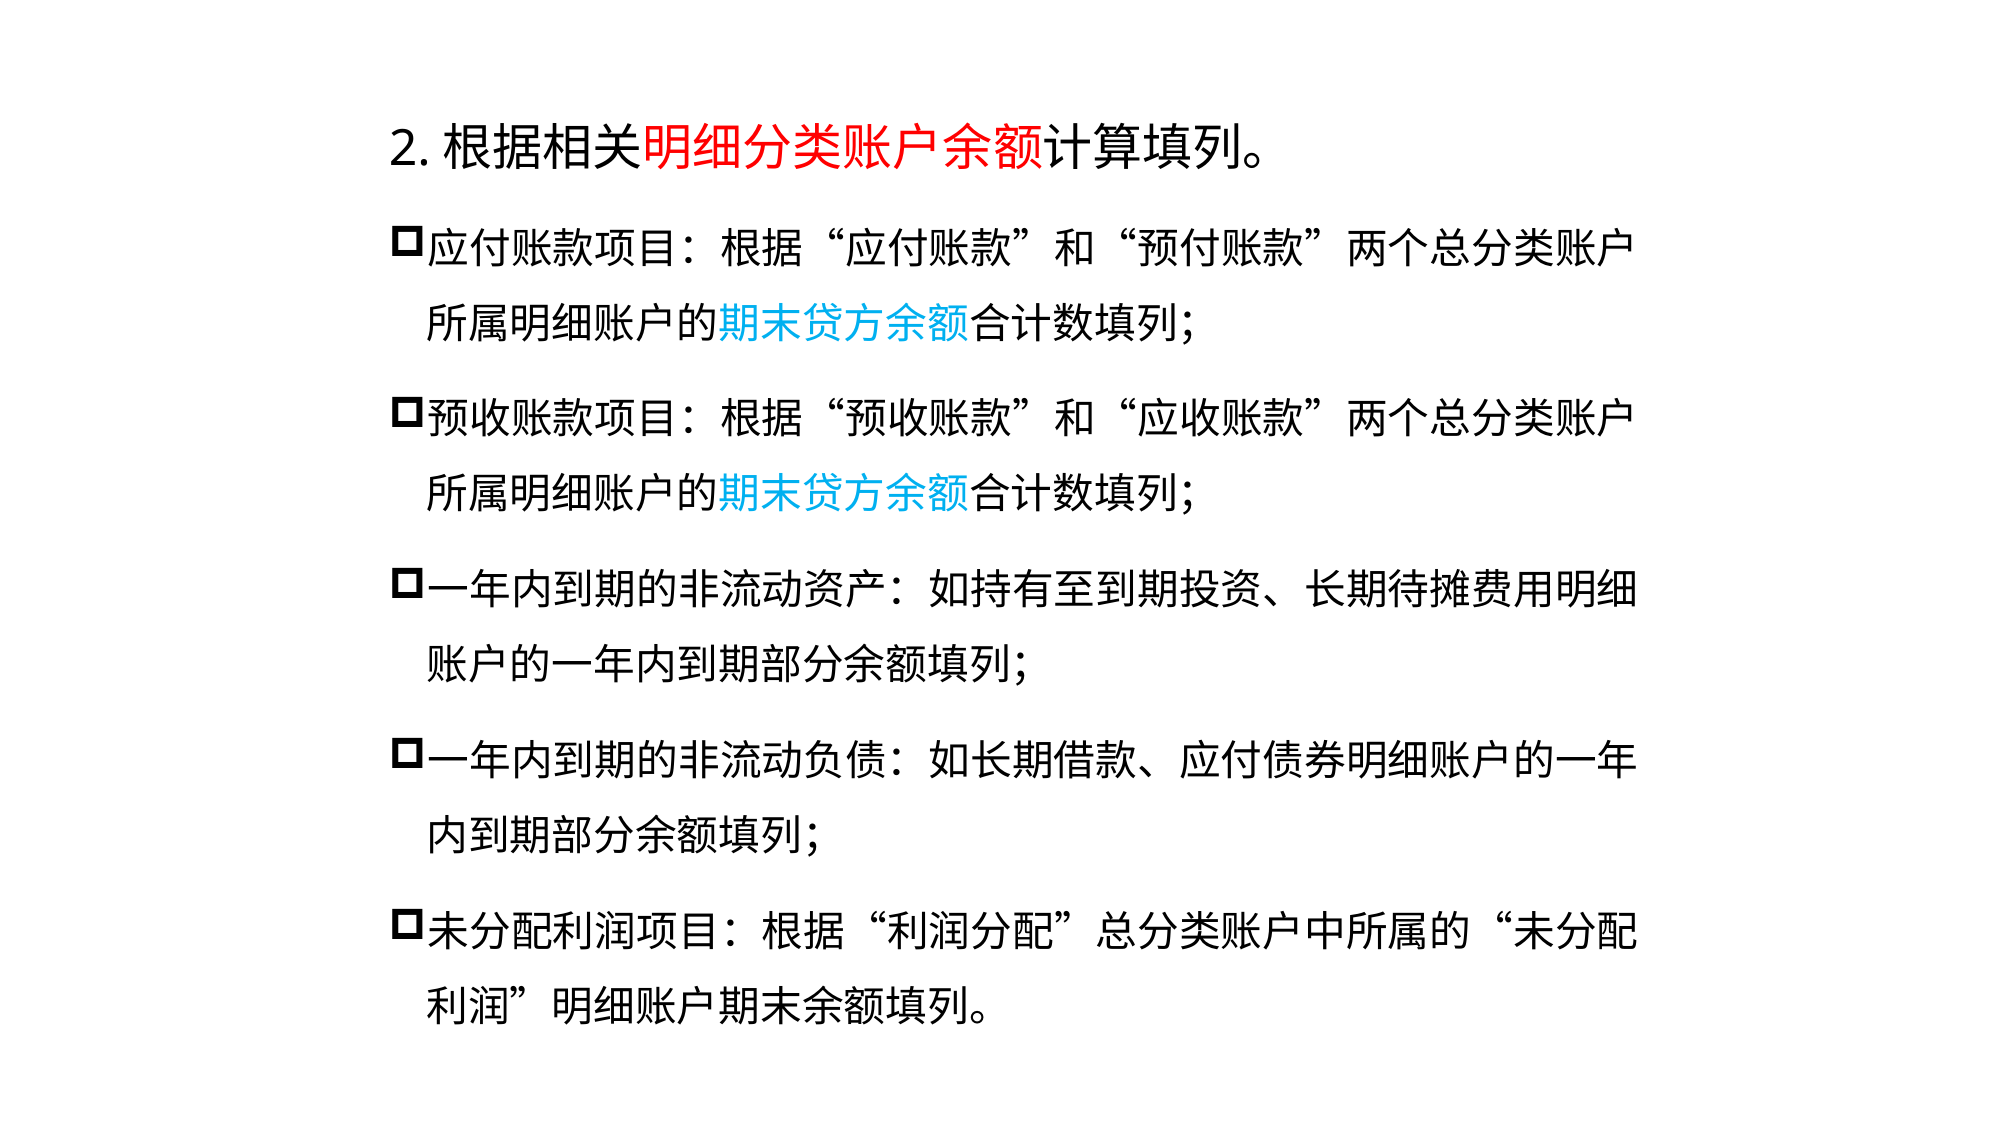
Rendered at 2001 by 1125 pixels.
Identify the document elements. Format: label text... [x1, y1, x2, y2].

list 2.根据相关明细分类账户余额计算填列。 应付账款项目：根据“应付账款”和“预付账款”两个总分类账户所属明细账户的期末贷方余额合计数填列； 预收账款项目：根据“预收账款”和“应收账款”两个总分类账户所属明细账户的期末贷方余额合计数填列； 一年内到期的非流动资产：如持有至到期投资、长期待摊费用明细账户的一年内到期部分余额填列； 一年内到期的非流动负债：如长期借款、应付债券明细账户的一年内到期部分余额填列； 未分配利润项目：根据“利润分配”总分类账户中所属的“未分配利润”明细账户期末余额填列。 [373, 78, 1667, 1059]
